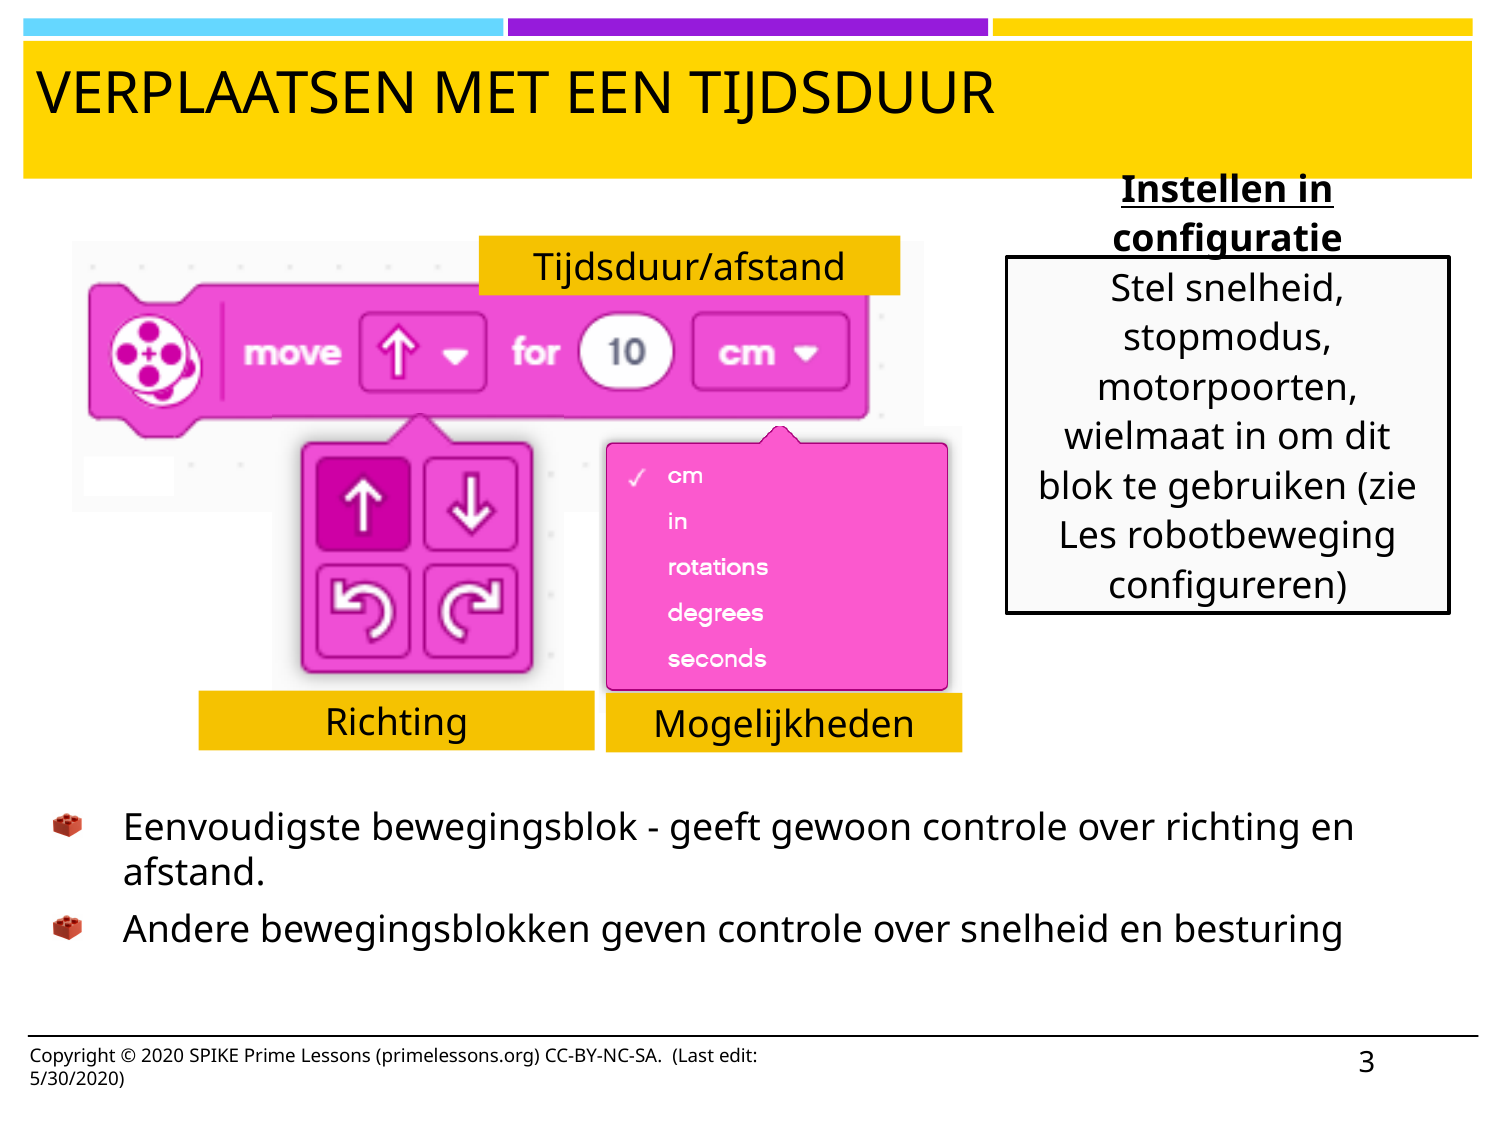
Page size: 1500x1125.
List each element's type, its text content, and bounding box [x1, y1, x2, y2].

text_box Richting [198, 690, 595, 751]
title Verplaatsen met een tijdsduur [28, 47, 1465, 173]
picture [72, 241, 963, 720]
text_box Copyright © 2020 SPIKE Prime Lessons (primelessons.org) CC-BY-NC-SA. (Last edit: 5/30/2020) [22, 1036, 806, 1097]
list Eenvoudigste bewegingsblok - geeft gewoon controle over richting en afstand. Andere bewegingsblokken geven controle over snelheid en besturing [44, 794, 1429, 1006]
picture [52, 914, 83, 941]
slide_number 3 [1350, 1035, 1384, 1086]
text_box Mogelijkheden [605, 714, 963, 753]
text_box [1006, 220, 1450, 614]
picture [52, 812, 83, 838]
text_box Tijdsduur/afstand [478, 235, 901, 241]
